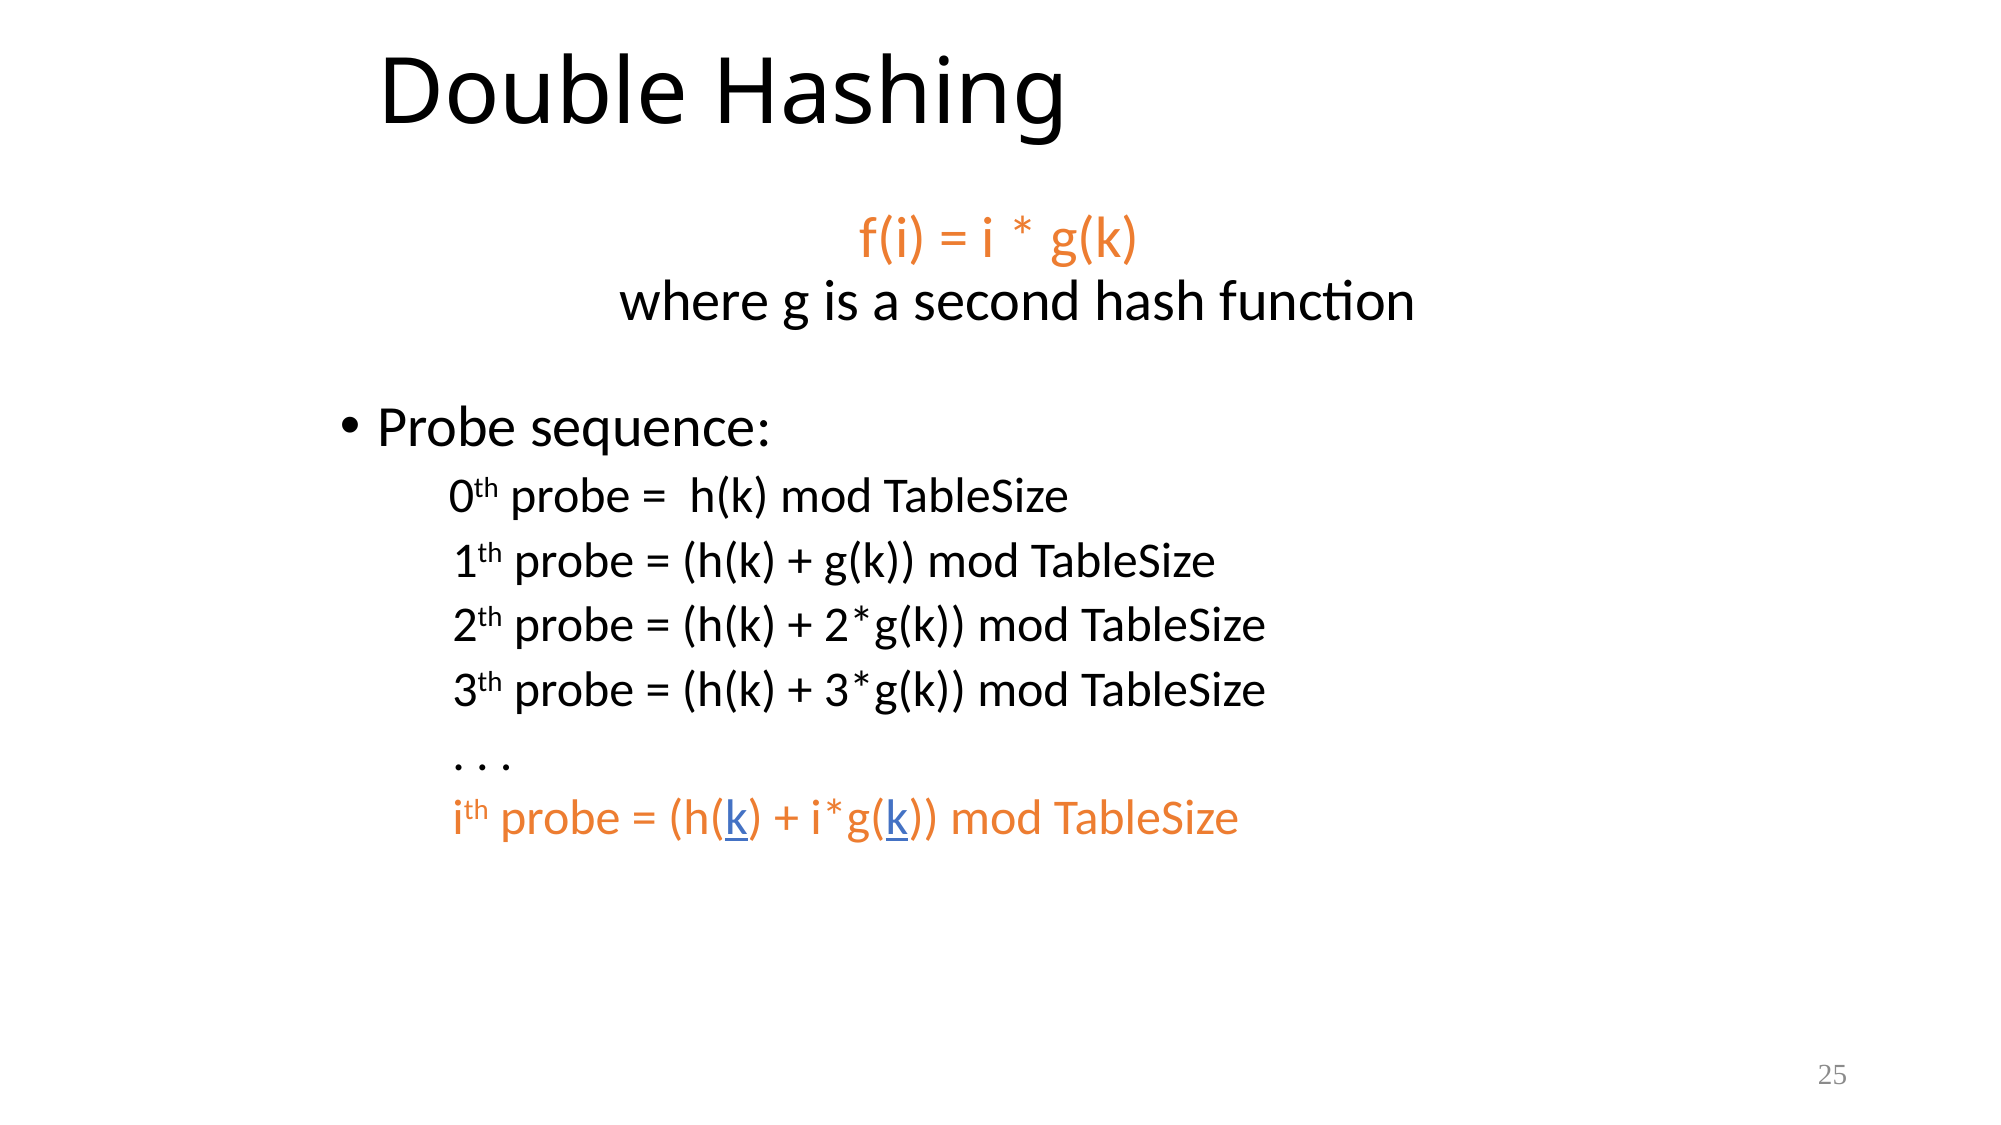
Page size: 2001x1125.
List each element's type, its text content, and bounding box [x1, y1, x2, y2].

slide_number 25 [1412, 1042, 1863, 1103]
title Double Hashing [362, 0, 1638, 188]
list f(i) = i * g(k) where g is a second hash function Probe sequence: 0th probe = h(k) mod TableSize 1th probe = (h(k) + g(k)) mod TableSize 2th probe = (h(k) + 2*g(k)) mod TableSize 3th probe = (h(k) + 3*g(k)) mod TableSize . . . ith probe = (h(k) + i*g(k)) mod TableSize [324, 200, 1688, 1050]
